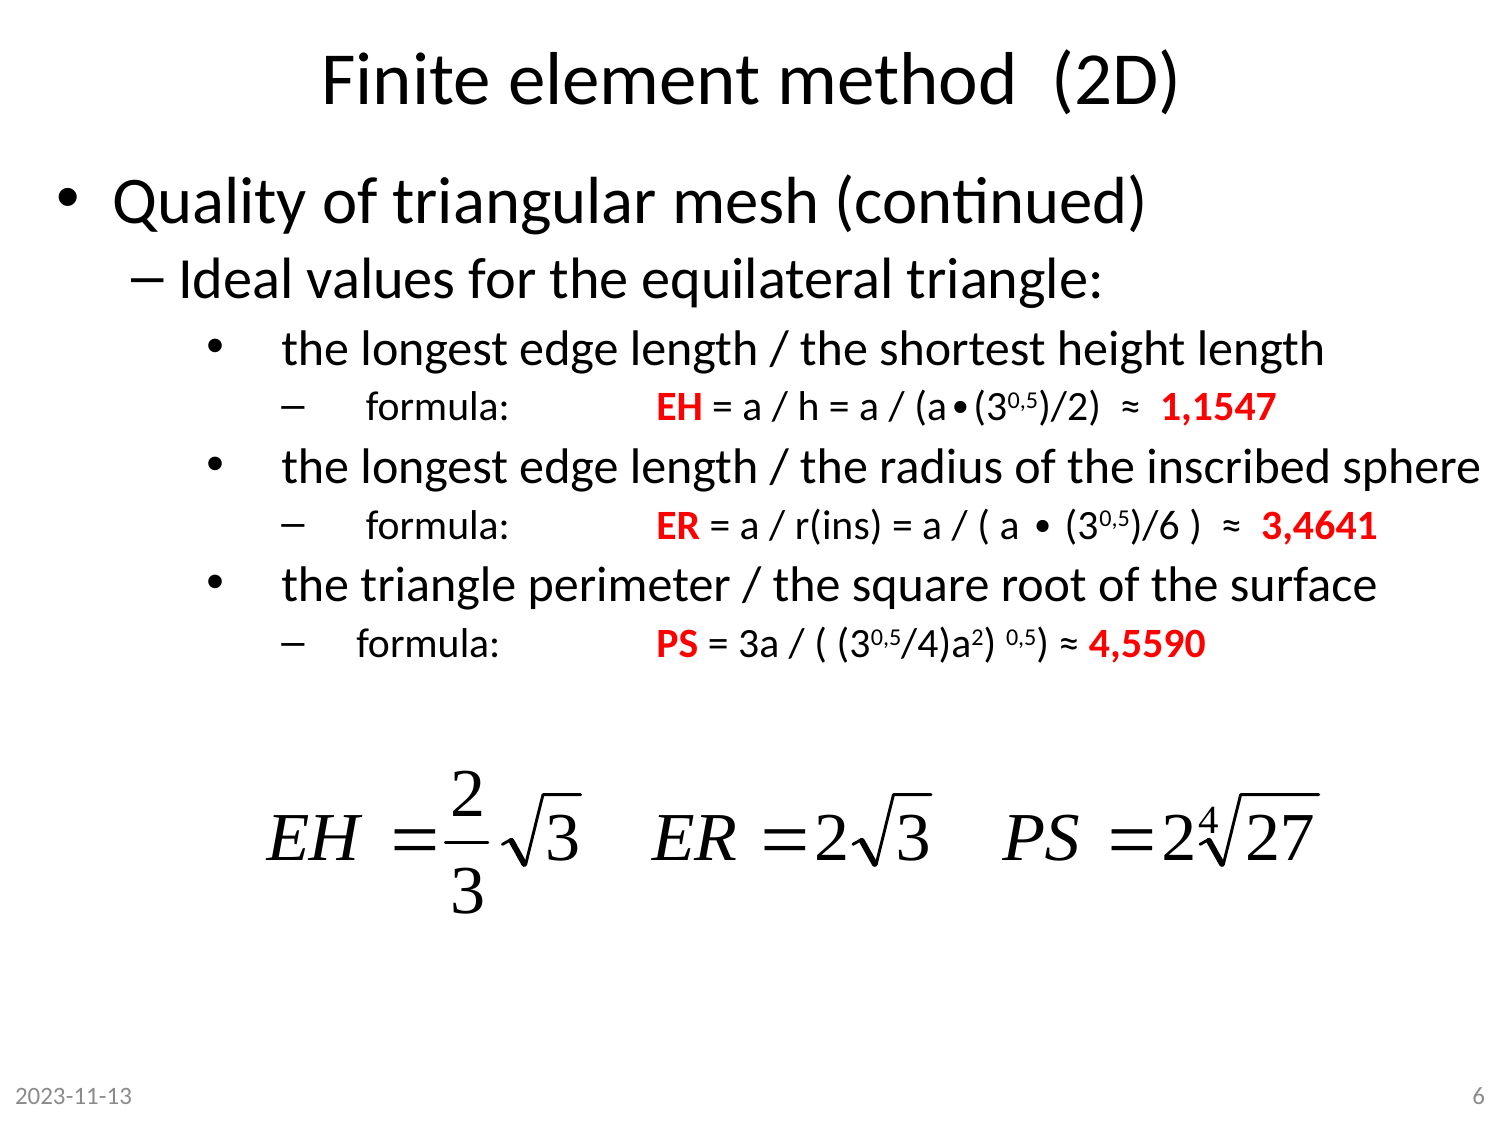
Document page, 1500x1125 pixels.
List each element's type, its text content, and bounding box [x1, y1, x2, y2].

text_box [253, 751, 1336, 929]
title Finite element method (2D) [76, 0, 1427, 150]
slide_number 6 [1149, 1065, 1500, 1125]
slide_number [0, 1065, 350, 1125]
list Quality of triangular mesh (continued) Ideal values for the equilateral triangle: the longest edge length / the shortest height length formula: EH = a / h = a / (a∙(30,5)/2) ≈ 1,1547 the longest edge length / the radius of the inscribed sphere formula: ER = a / r(ins) = a / ( a ∙ (30,5)/6 ) ≈ 3,4641 the triangle perimeter / the square root of the surface formula: PS = 3a / ( (30,5/4)a2) 0,5) ≈ 4,5590 [41, 148, 1500, 693]
